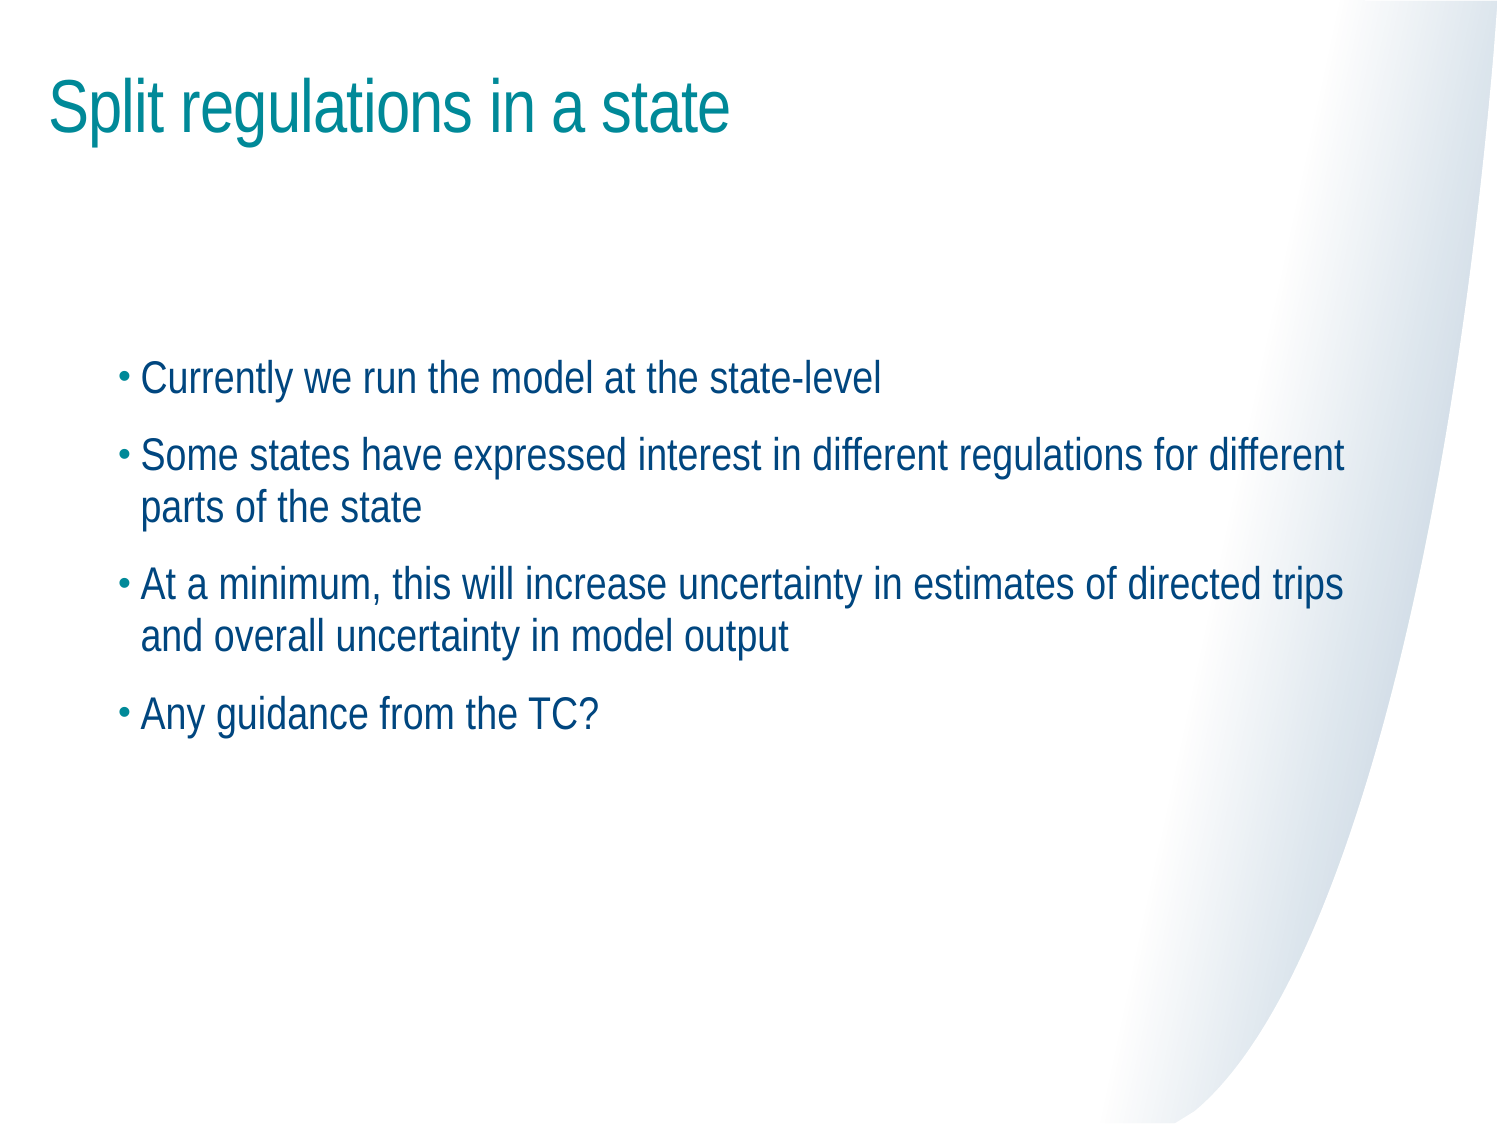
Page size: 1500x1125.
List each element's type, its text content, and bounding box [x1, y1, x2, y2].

list Currently we run the model at the state-level Some states have expressed interest in different regulations for different parts of the state At a minimum, this will increase uncertainty in estimates of directed trips and overall uncertainty in model output Any guidance from the TC? [103, 344, 1397, 956]
title Split regulations in a state [33, 60, 1397, 216]
